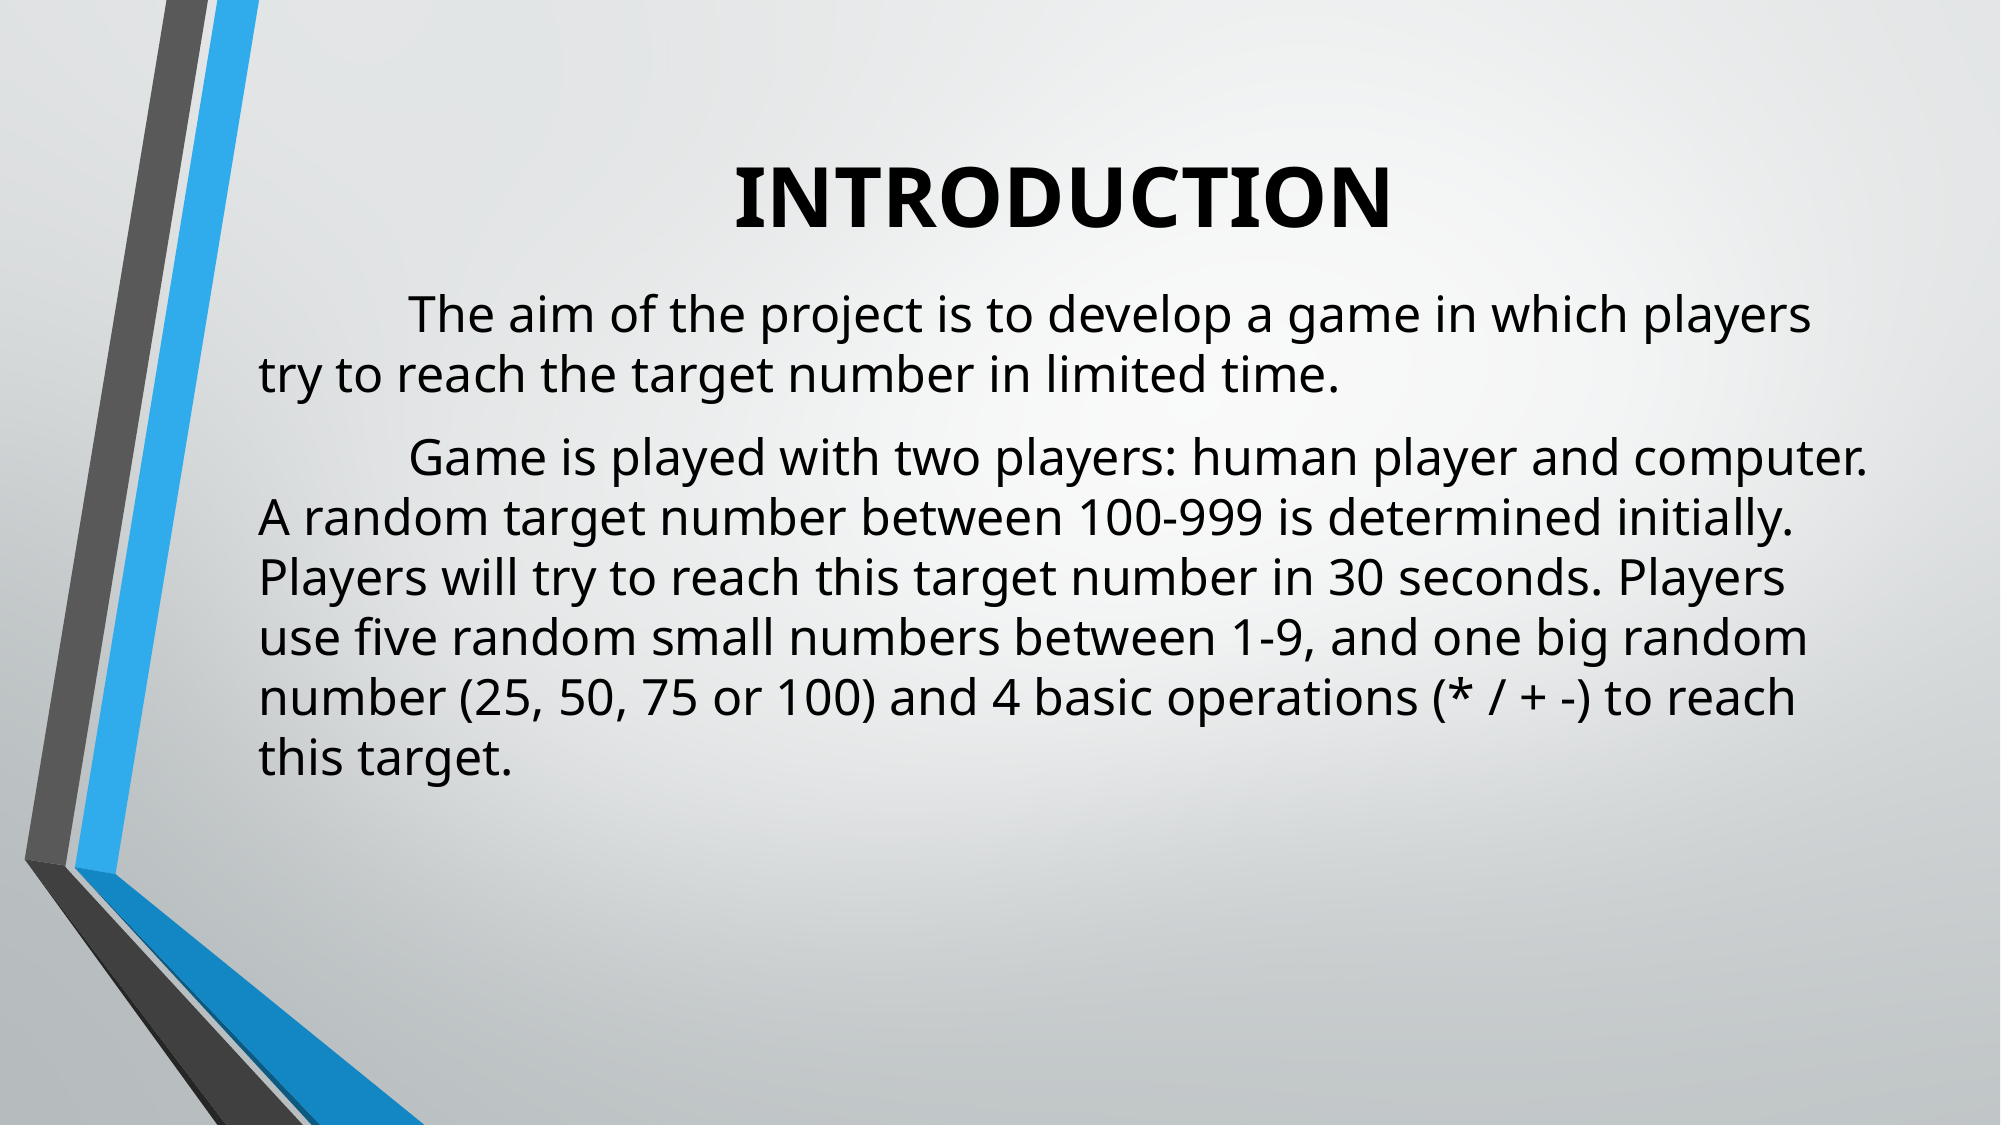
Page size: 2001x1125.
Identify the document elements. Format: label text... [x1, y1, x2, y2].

list The aim of the project is to develop a game in which players try to reach the target number in limited time. Game is played with two players: human player and computer. A random target number between 100-999 is determined initially. Players will try to reach this target number in 30 seconds. Players use five random small numbers between 1-9, and one big random number (25, 50, 75 or 100) and 4 basic operations (* / + -) to reach this target. [243, 275, 1887, 950]
title INTRODUCTION [243, 112, 1887, 275]
